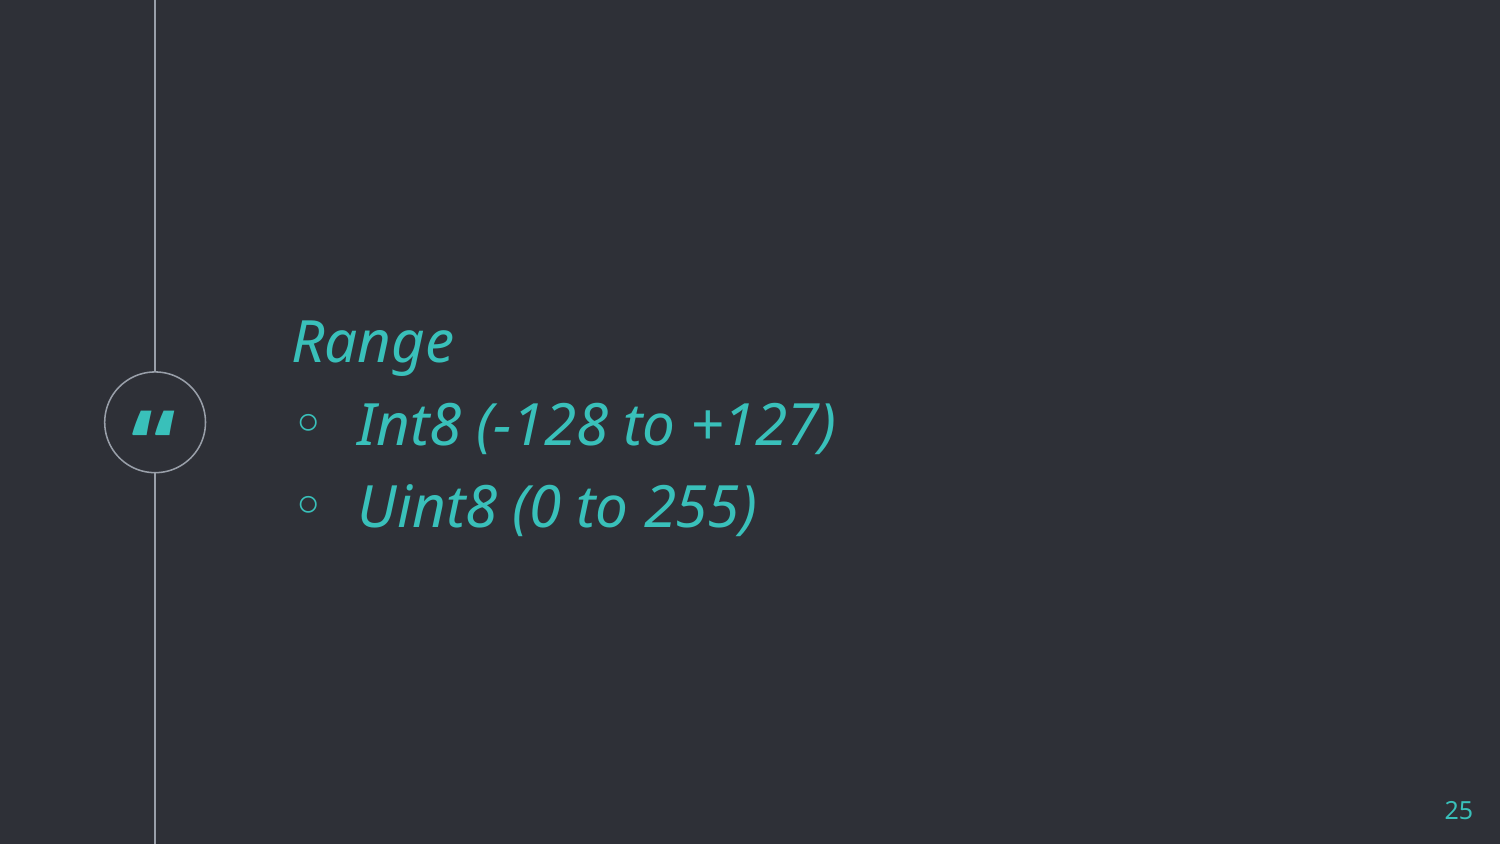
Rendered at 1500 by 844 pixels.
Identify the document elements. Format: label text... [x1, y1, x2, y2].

list Range Int8 (-128 to +127) Uint8 (0 to 255) [267, 354, 1368, 490]
slide_number 25 [1398, 779, 1489, 832]
